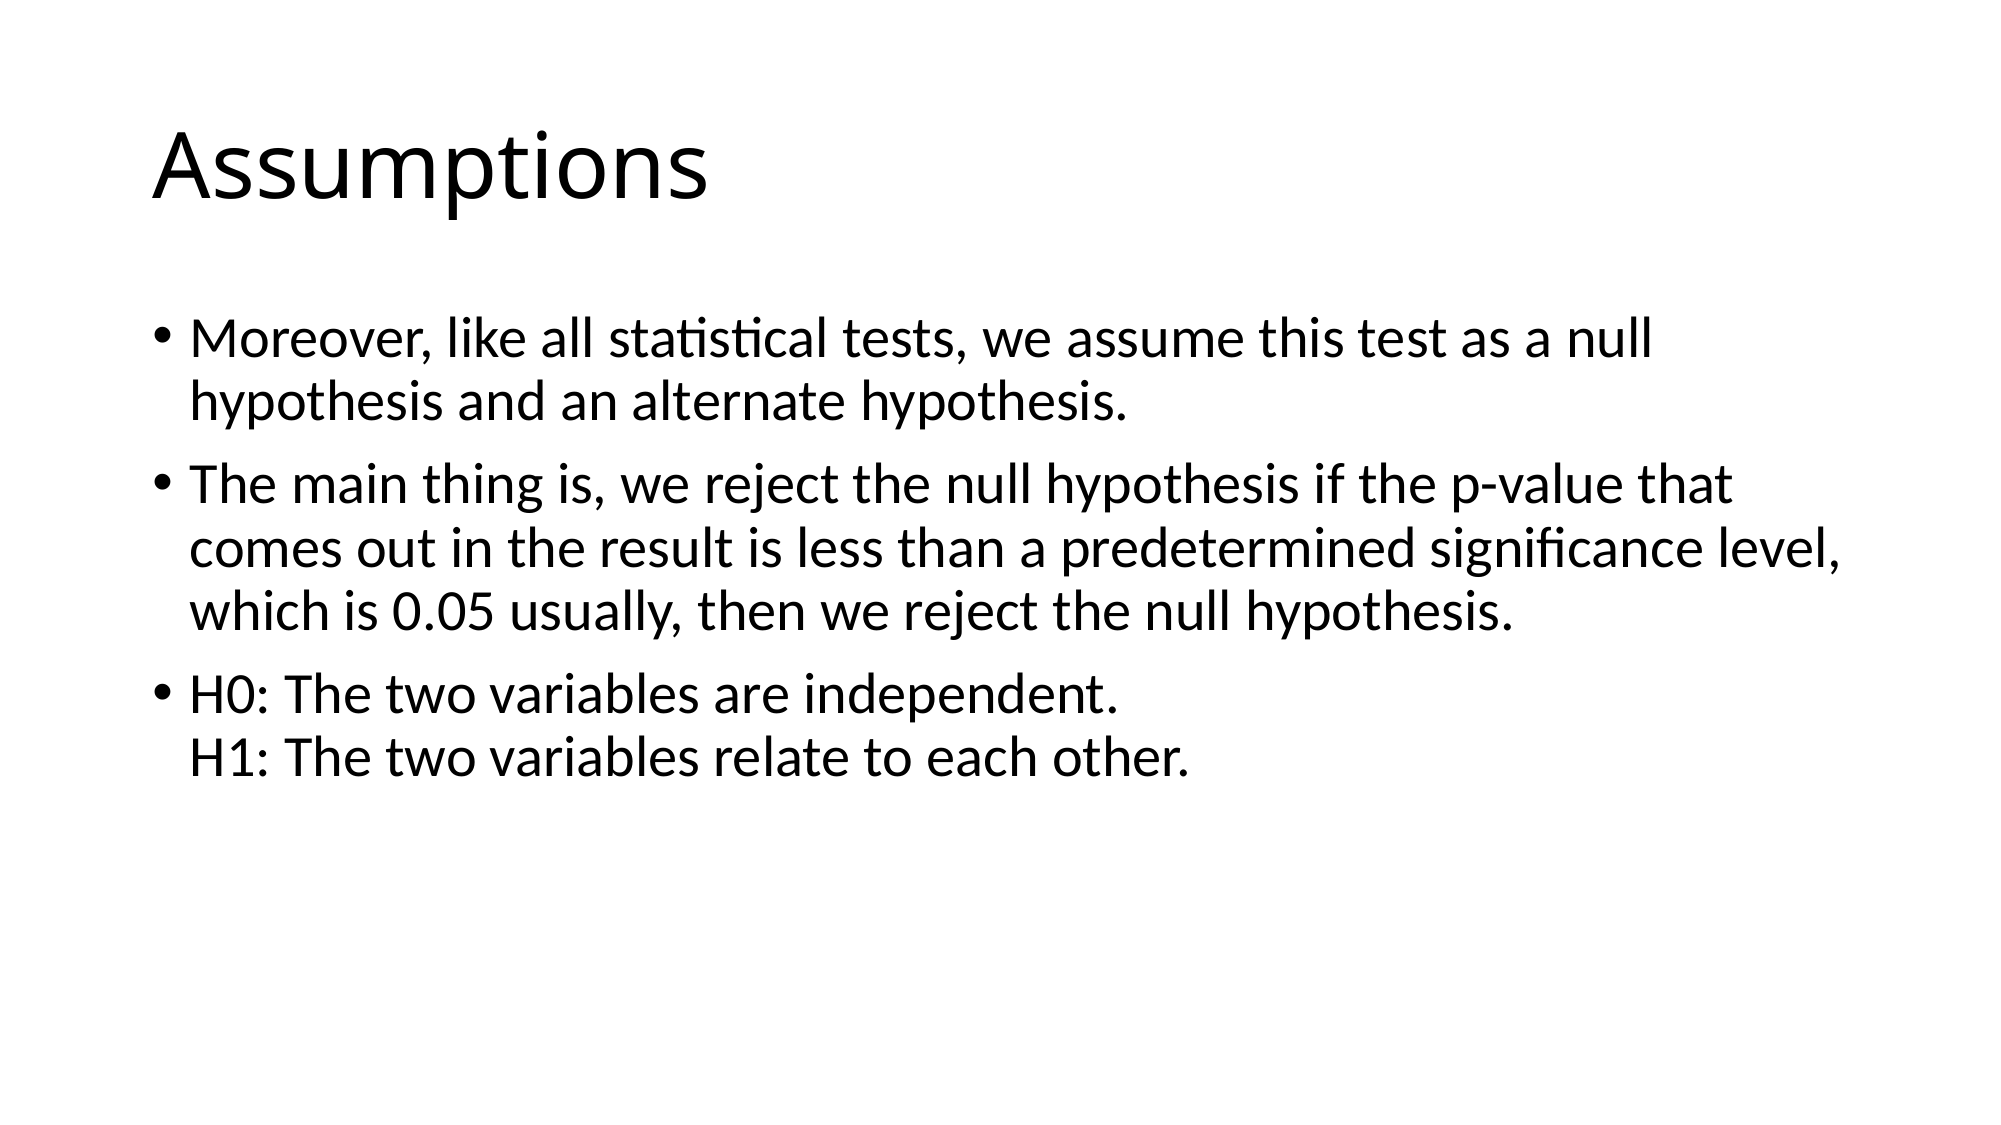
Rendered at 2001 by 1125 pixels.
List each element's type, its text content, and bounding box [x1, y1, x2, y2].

list Moreover, like all statistical tests, we assume this test as a null hypothesis and an alternate hypothesis. The main thing is, we reject the null hypothesis if the p-value that comes out in the result is less than a predetermined significance level, which is 0.05 usually, then we reject the null hypothesis. H0: The two variables are independent. H1: The two variables relate to each other. [137, 299, 1863, 1014]
title Assumptions [137, 59, 1863, 278]
